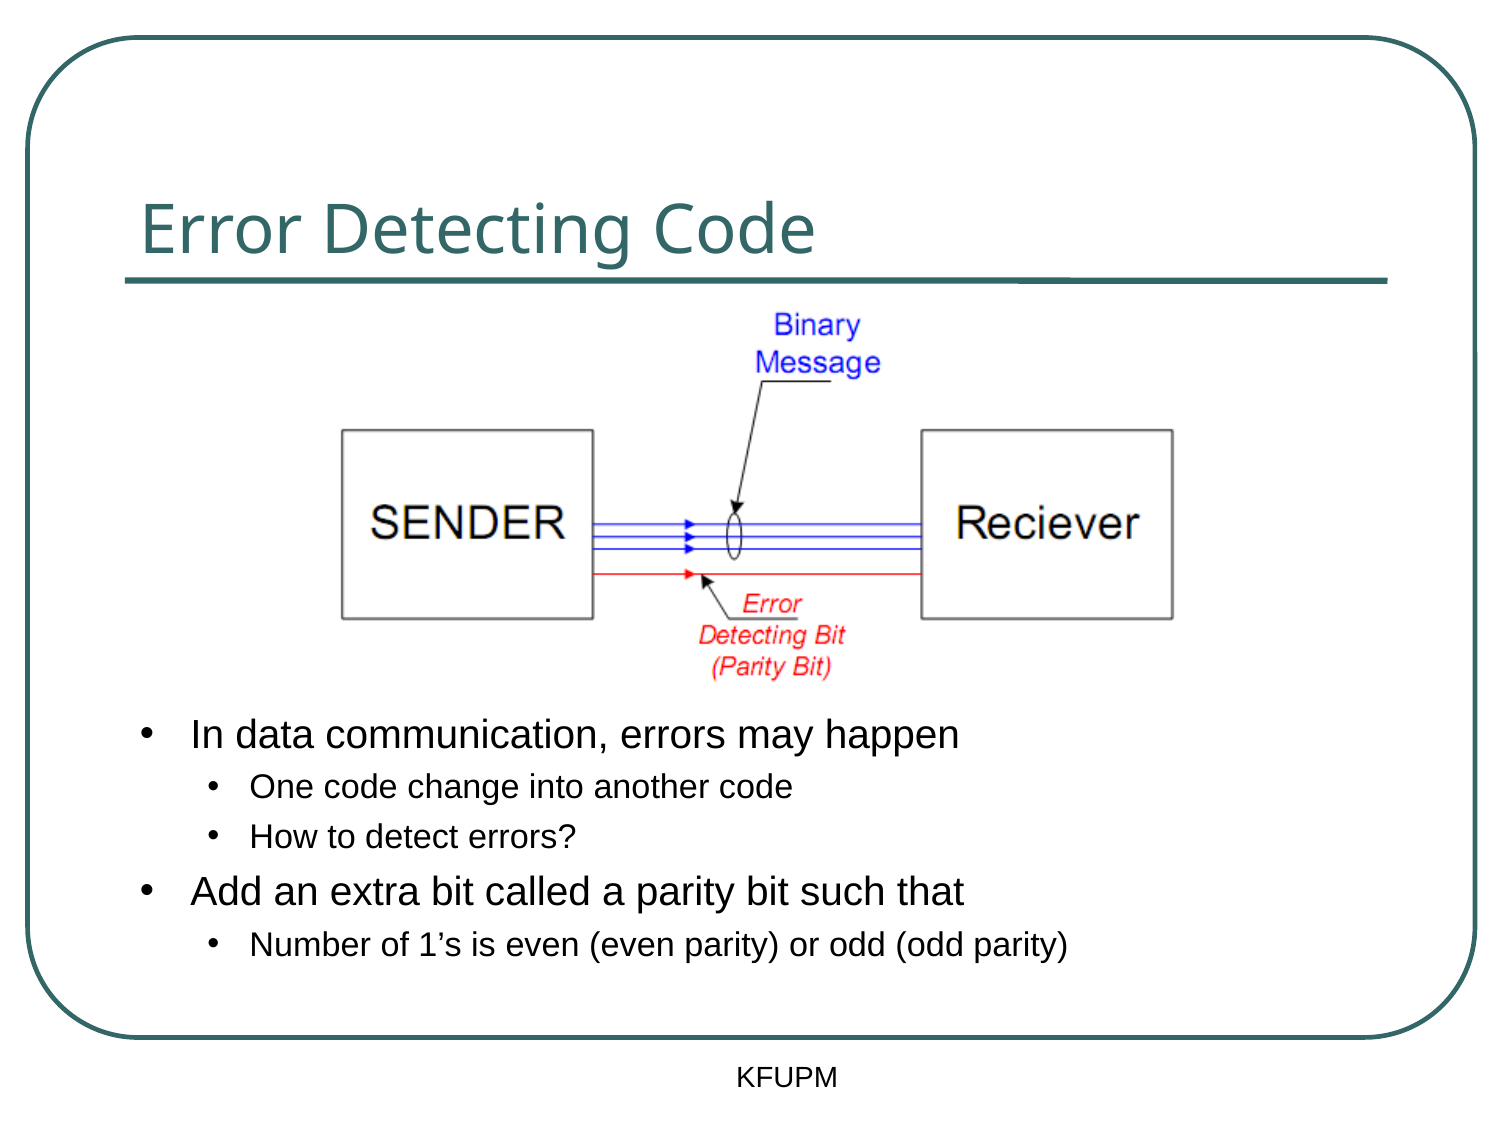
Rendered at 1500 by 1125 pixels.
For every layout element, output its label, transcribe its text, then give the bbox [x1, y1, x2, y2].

footer KFUPM [549, 1050, 1025, 1125]
title Error Detecting Code [124, 87, 1388, 275]
picture [296, 293, 1204, 688]
list In data communication, errors may happen One code change into another code How to detect errors? Add an extra bit called a parity bit such that Number of 1’s is even (even parity) or odd (odd parity) [124, 699, 1388, 975]
